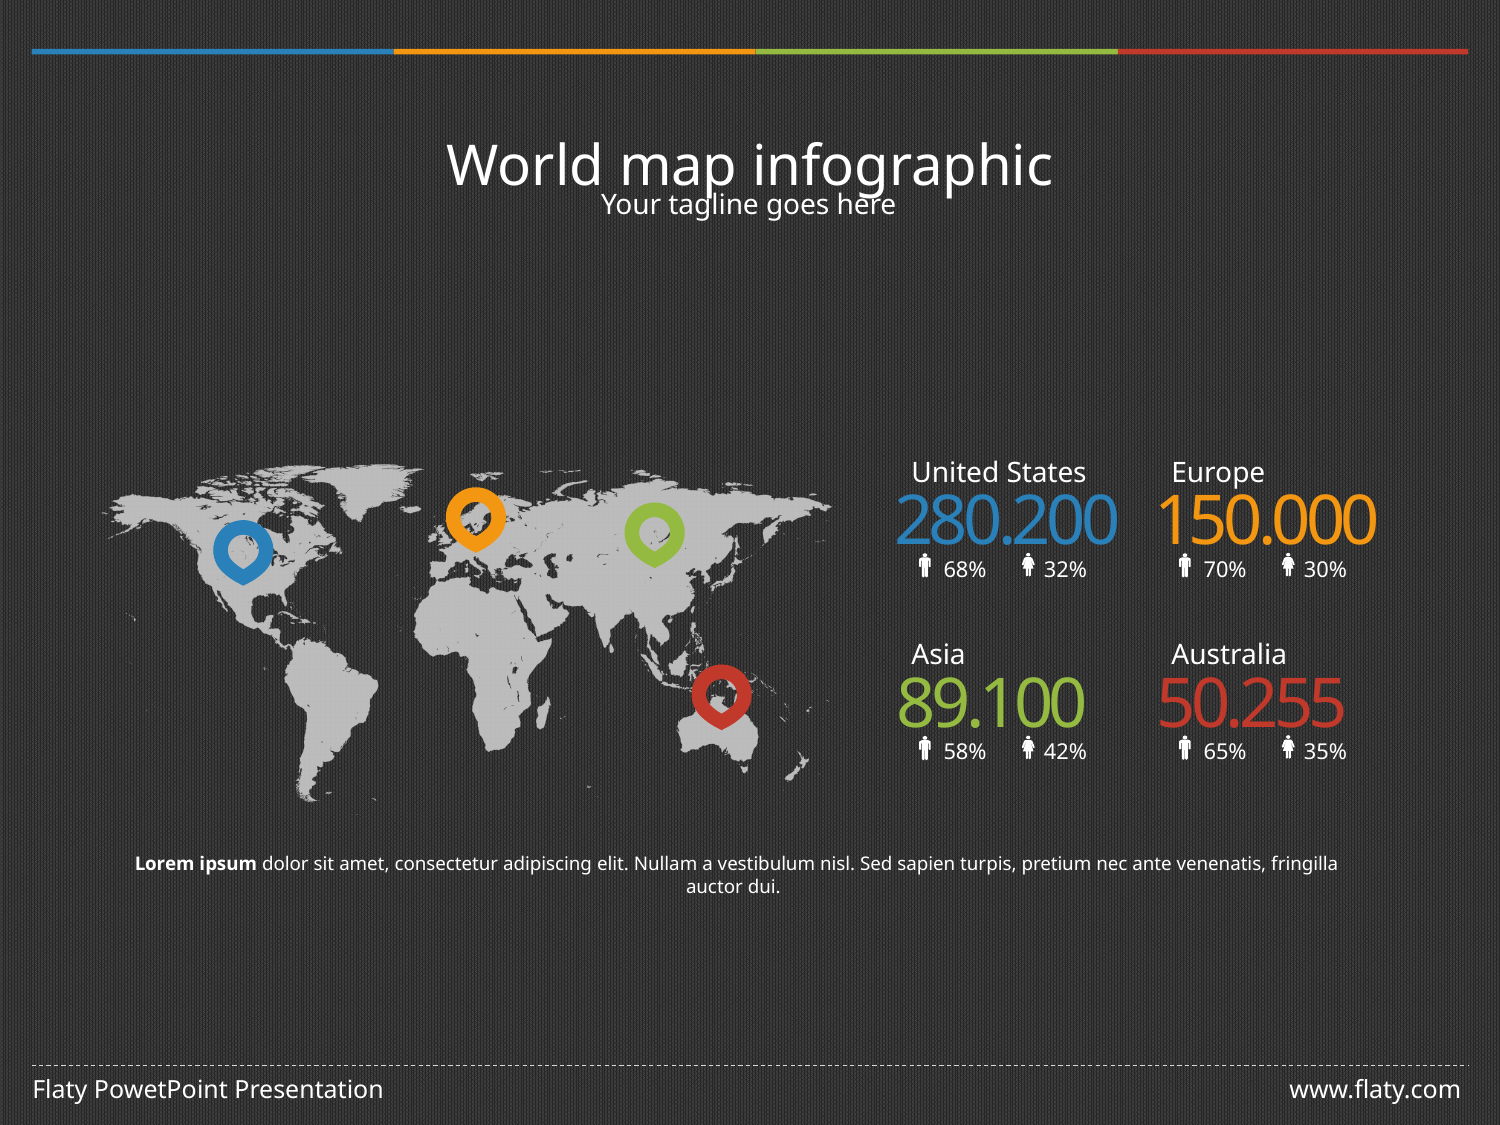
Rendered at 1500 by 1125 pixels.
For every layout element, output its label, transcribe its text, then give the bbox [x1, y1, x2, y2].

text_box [1156, 628, 1381, 772]
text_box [896, 446, 1121, 590]
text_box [31, 48, 1469, 55]
text_box World map infographic [0, 121, 1500, 178]
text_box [17, 1065, 1477, 1112]
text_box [1156, 446, 1381, 590]
picture [68, 375, 866, 828]
text_box Your tagline goes here [0, 178, 1500, 228]
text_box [896, 629, 1121, 773]
text_box Lorem ipsum dolor sit amet, consectetur adipiscing elit. Nullam a vestibulum nisl. Sed sapien turpis, pretium nec ante venenatis, fringilla auctor dui. [100, 844, 1371, 905]
